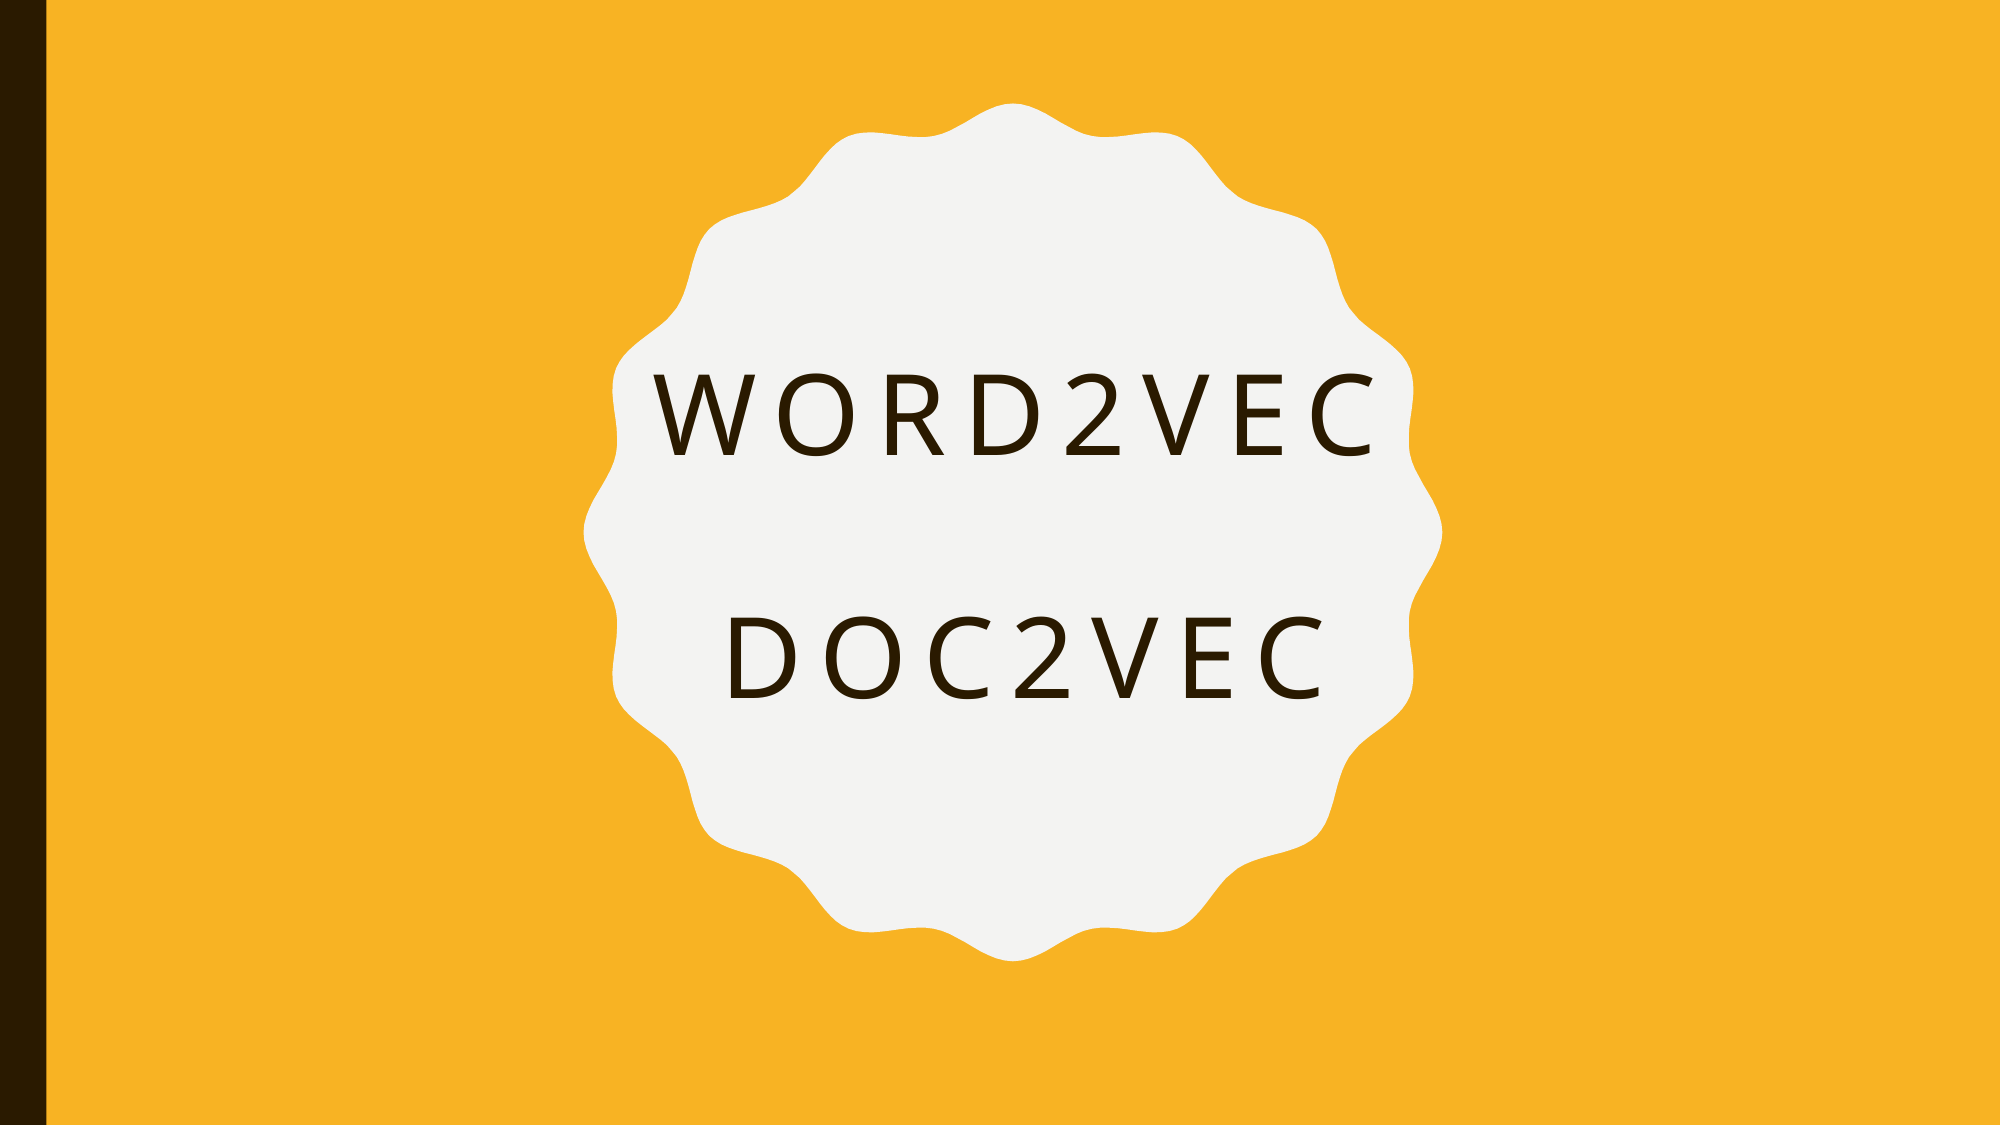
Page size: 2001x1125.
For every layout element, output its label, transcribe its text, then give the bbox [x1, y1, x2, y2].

title Word2Vec Doc2vec [176, 180, 1870, 902]
